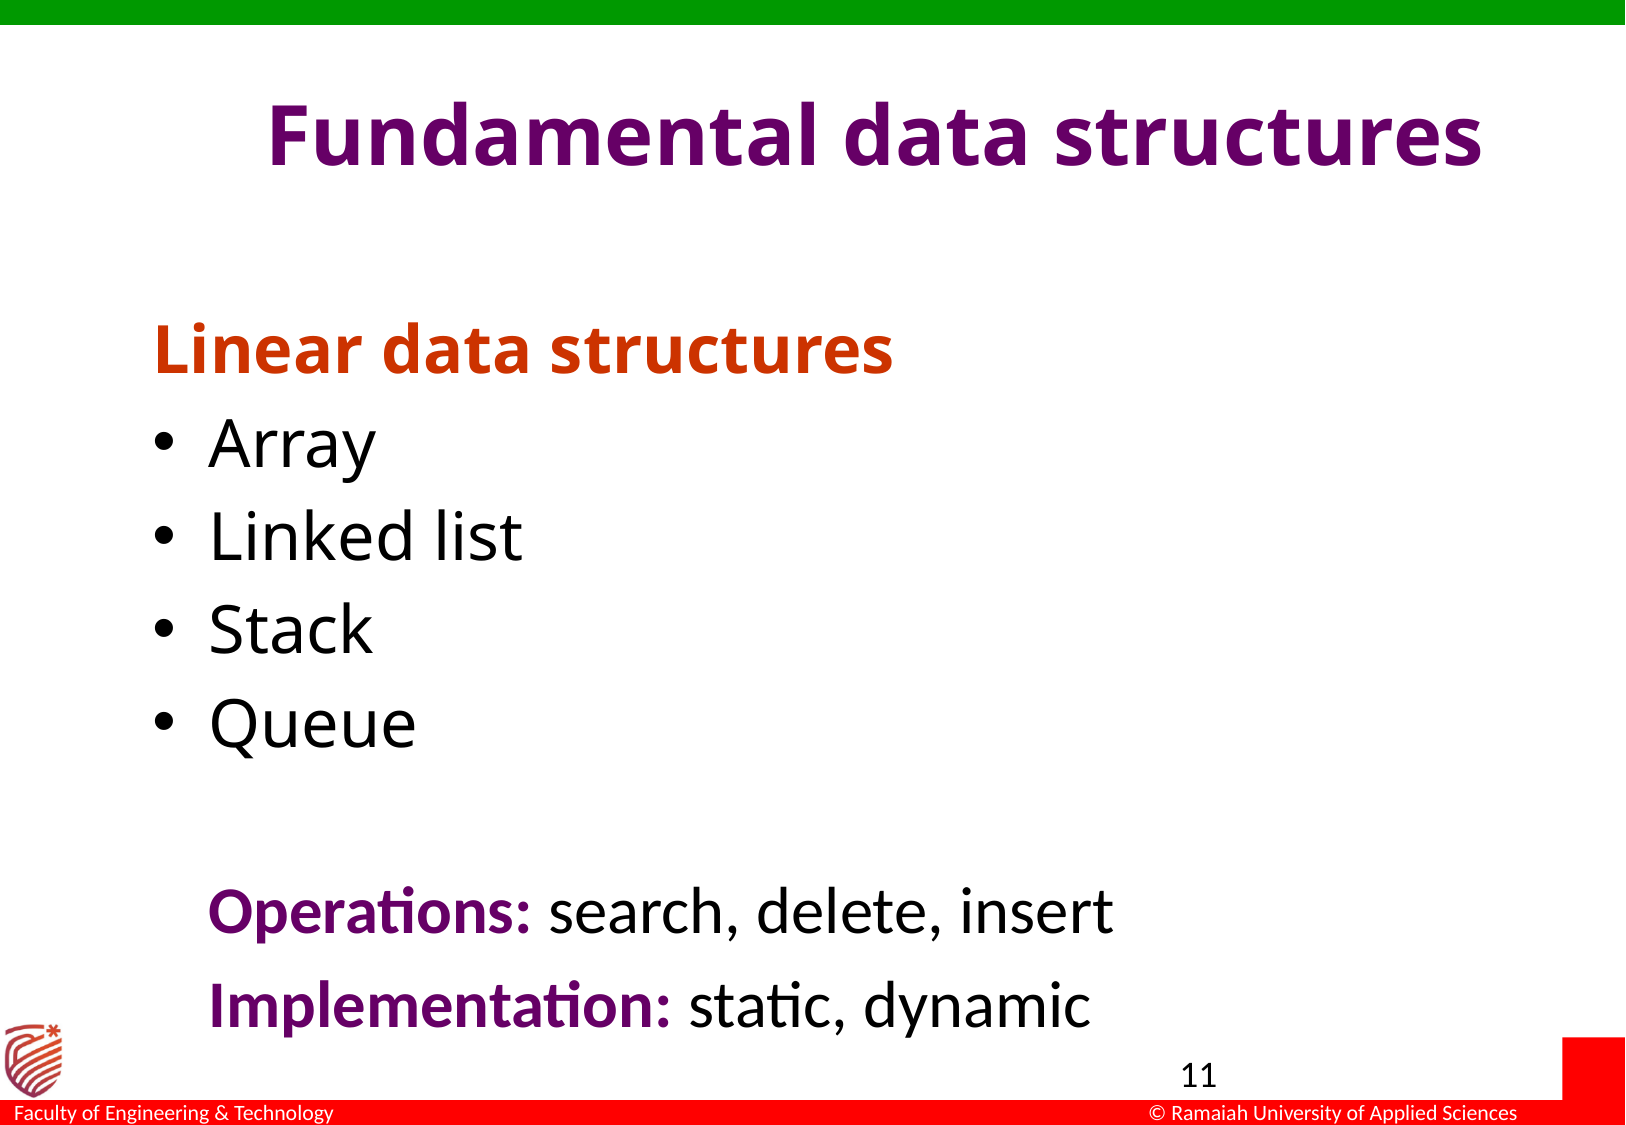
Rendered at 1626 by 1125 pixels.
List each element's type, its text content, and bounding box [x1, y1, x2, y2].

list Linear data structures Array Linked list Stack Queue Operations: search, delete, insert Implementation: static, dynamic [137, 299, 1488, 797]
picture [0, 1013, 69, 1100]
slide_number 11 [1164, 1042, 1544, 1103]
title Fundamental data structures [212, 75, 1500, 175]
